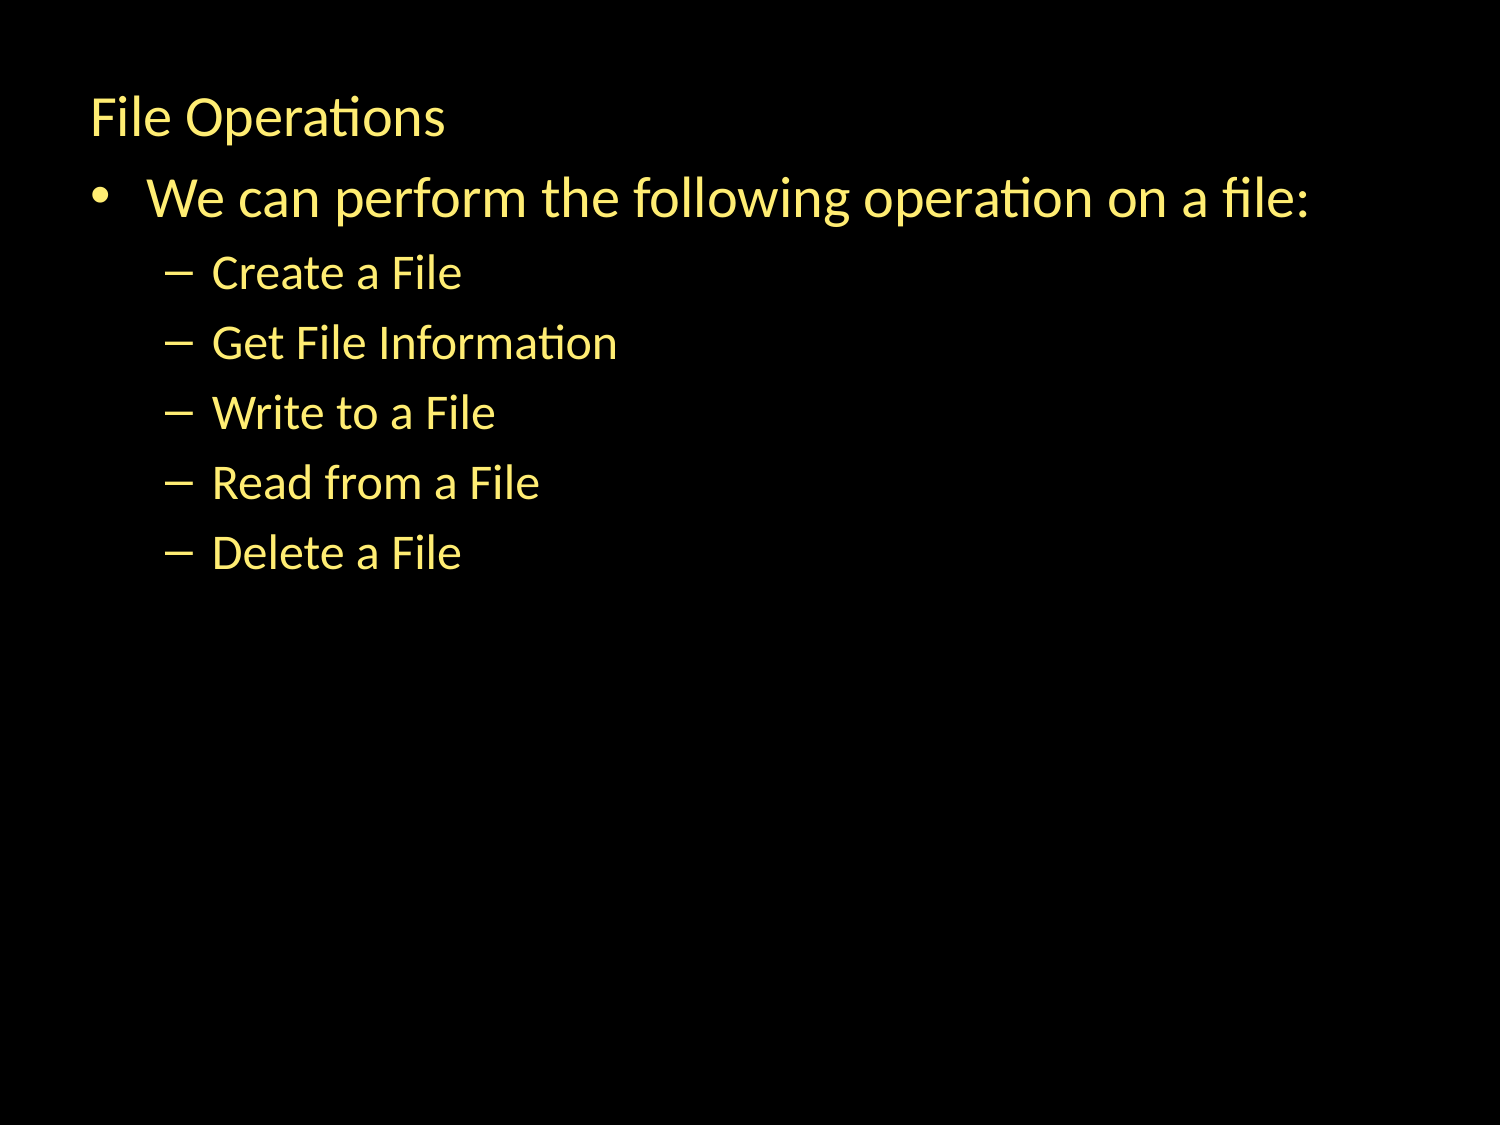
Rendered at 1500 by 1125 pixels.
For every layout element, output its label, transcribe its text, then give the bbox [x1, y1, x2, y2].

list File Operations We can perform the following operation on a file: Create a File Get File Information Write to a File Read from a File Delete a File [75, 70, 1425, 1005]
